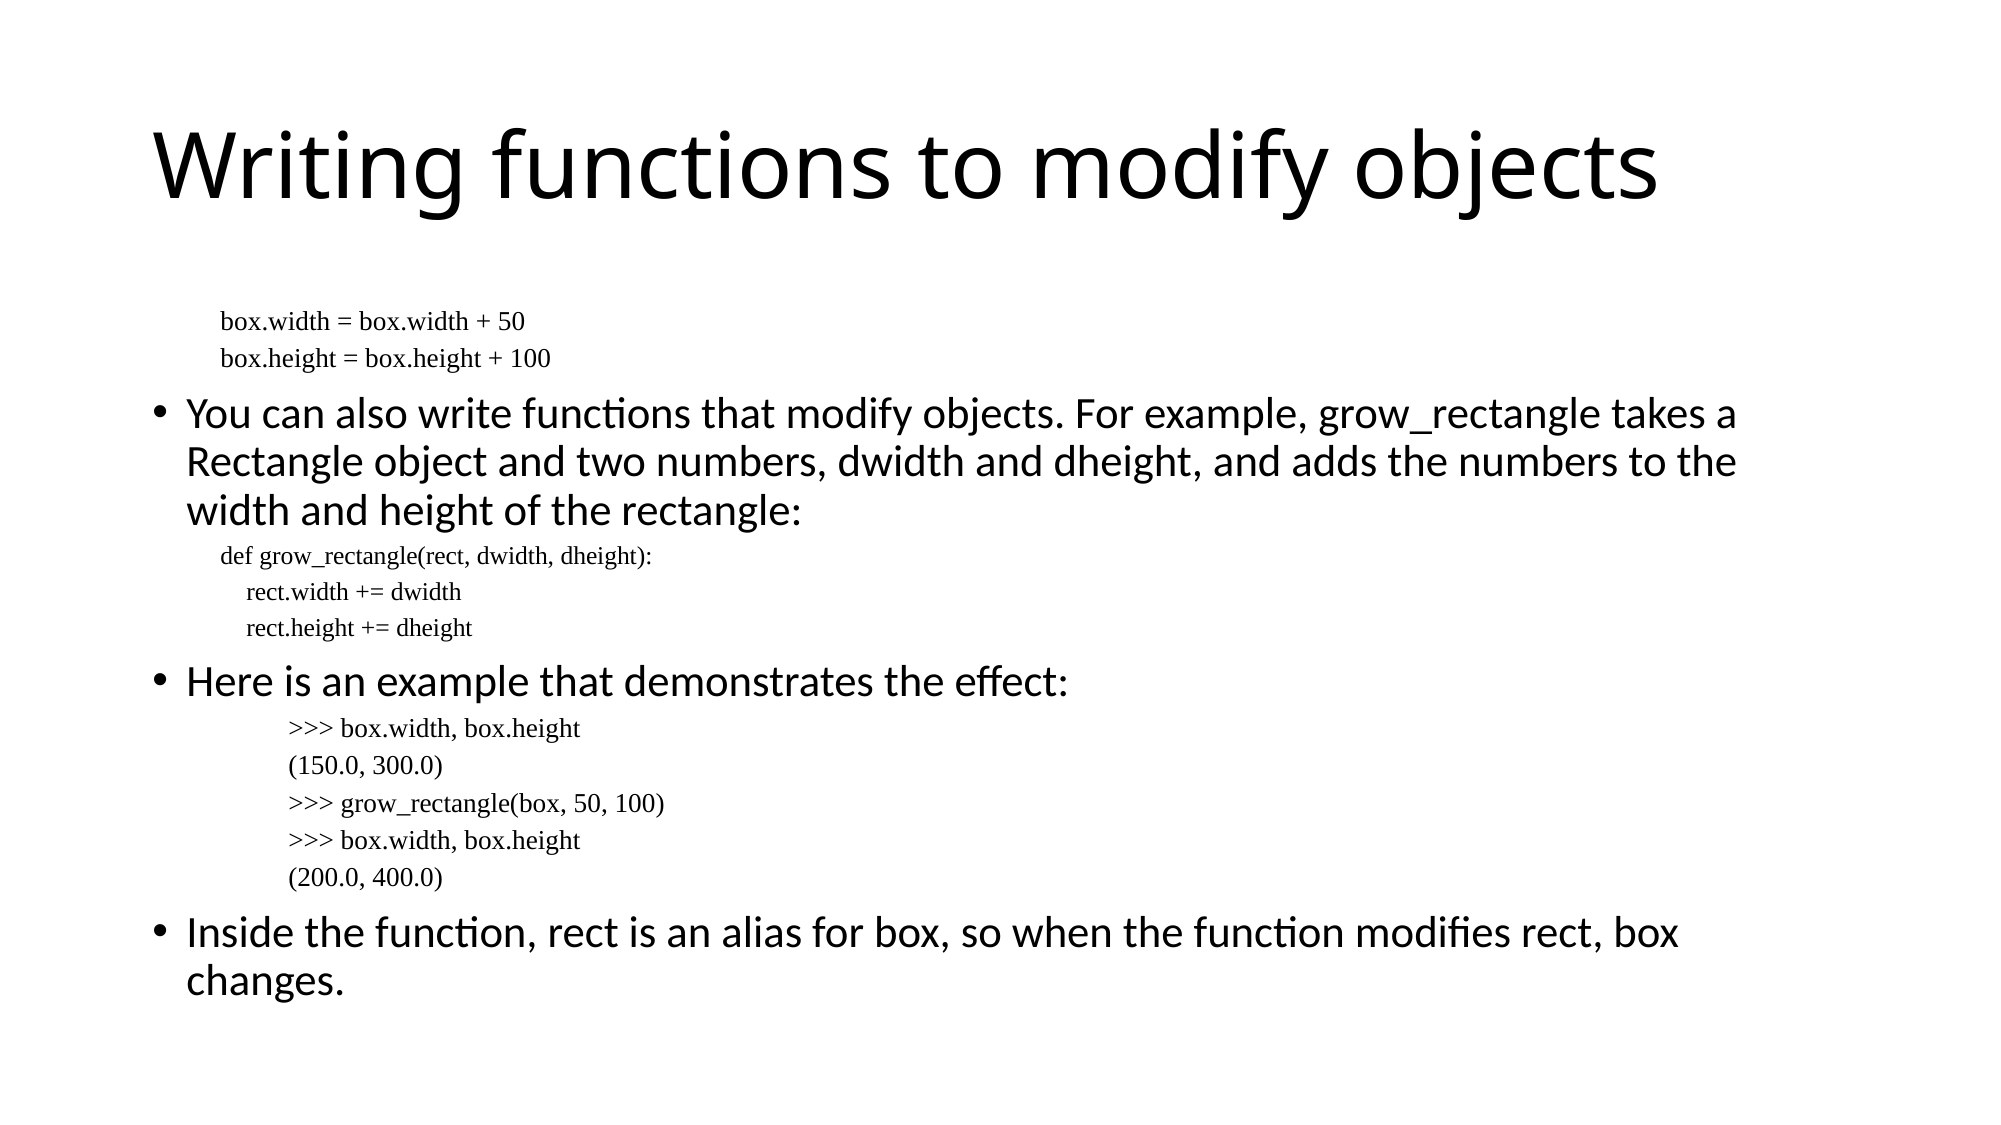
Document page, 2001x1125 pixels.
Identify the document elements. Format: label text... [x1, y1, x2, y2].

title Writing functions to modify objects [137, 59, 1863, 278]
list box.width = box.width + 50 box.height = box.height + 100 You can also write functions that modify objects. For example, grow_rectangle takes a Rectangle object and two numbers, dwidth and dheight, and adds the numbers to the width and height of the rectangle: def grow_rectangle(rect, dwidth, dheight): rect.width += dwidth rect.height += dheight Here is an example that demonstrates the effect: >>> box.width, box.height (150.0, 300.0) >>> grow_rectangle(box, 50, 100) >>> box.width, box.height (200.0, 400.0) Inside the function, rect is an alias for box, so when the function modifies rect, box changes. [137, 299, 1863, 1014]
